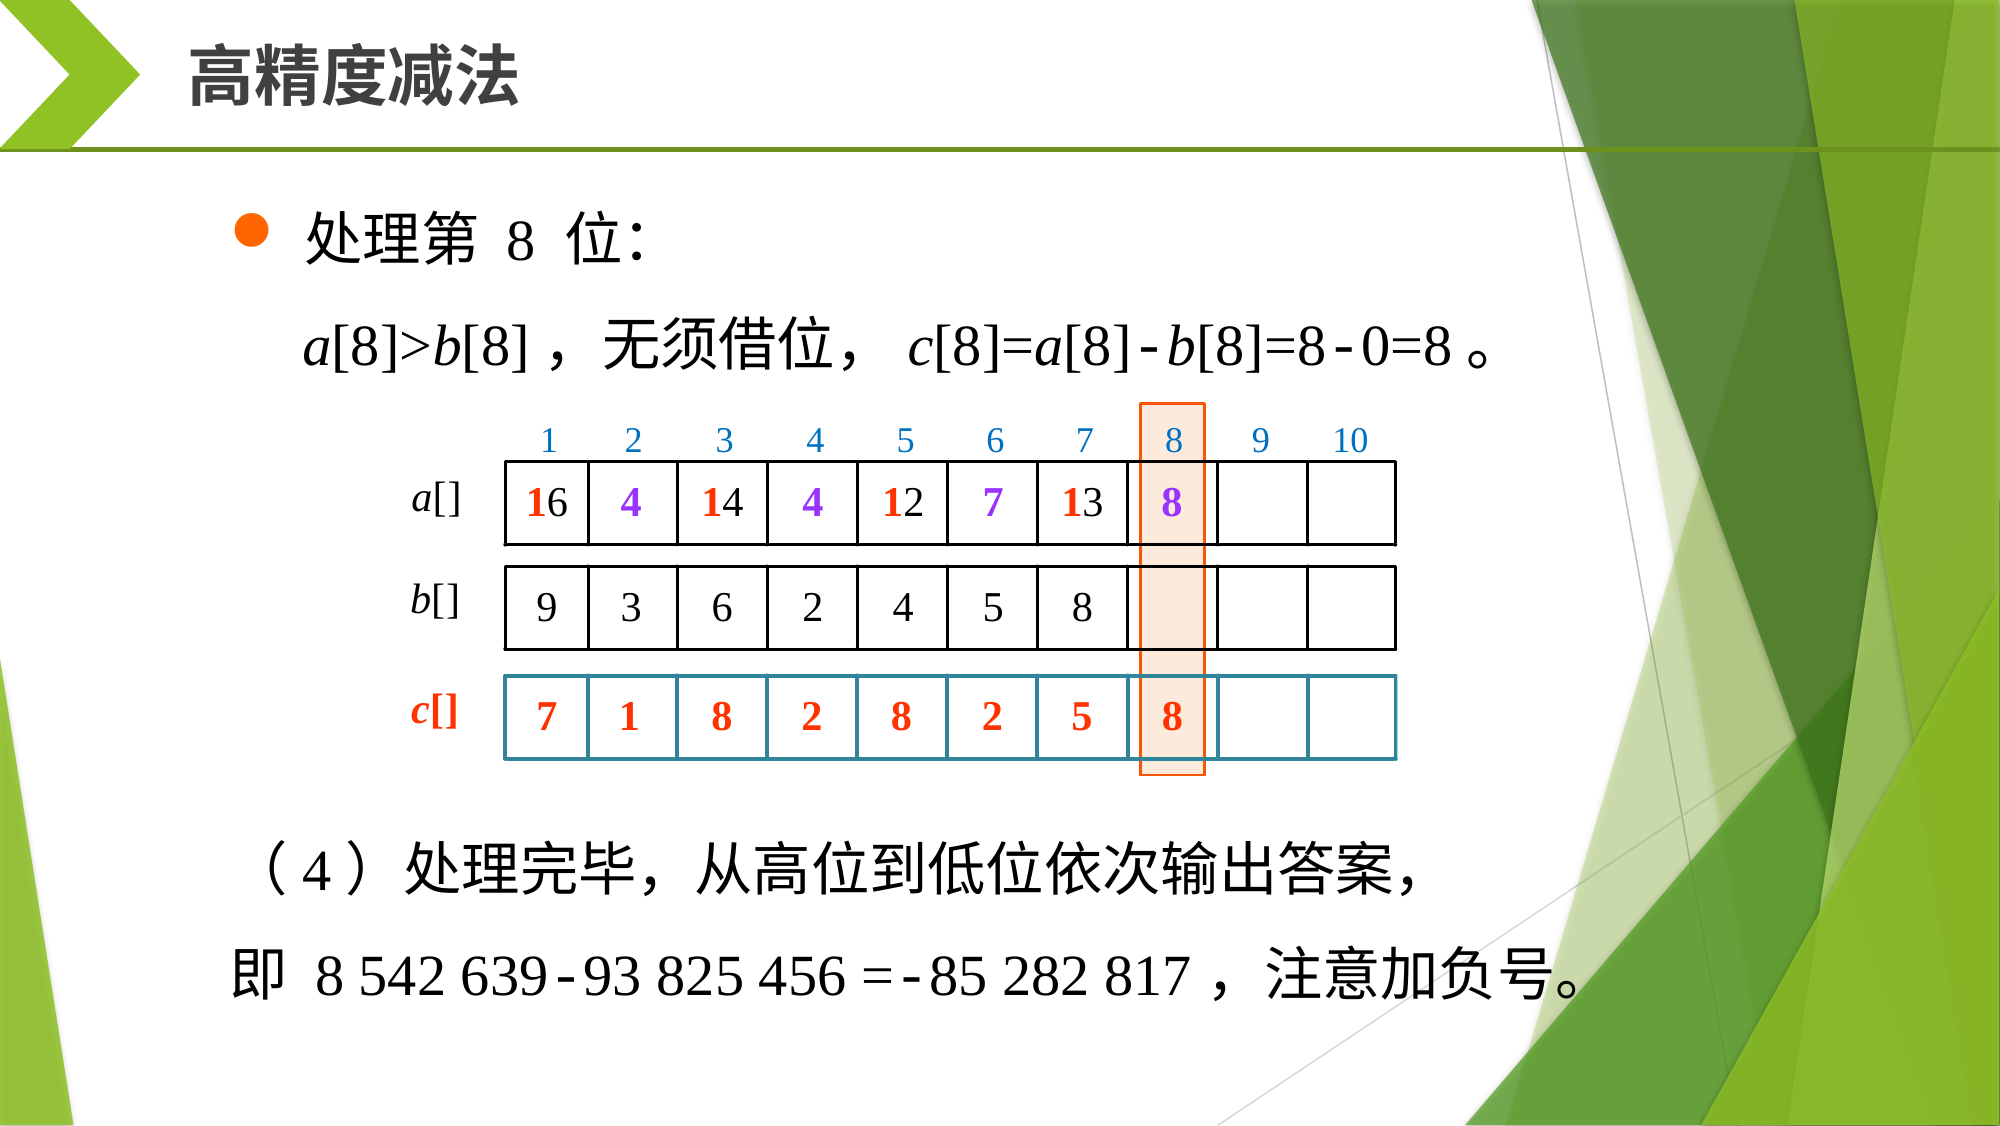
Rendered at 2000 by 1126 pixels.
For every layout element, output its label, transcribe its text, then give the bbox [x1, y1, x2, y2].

text_box 处理第 8 位： a[8]>b[8]，无须借位，c[8]=a[8]-b[8]=8-0=8。 （4）处理完毕，从高位到低位依次输出答案， 即 8 542 639-93 825 456 =-85 282 817，注意加负号。 [125, 161, 1697, 1015]
text_box [0, 1, 142, 148]
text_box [373, 396, 1399, 777]
text_box 高精度减法 [173, 26, 823, 122]
